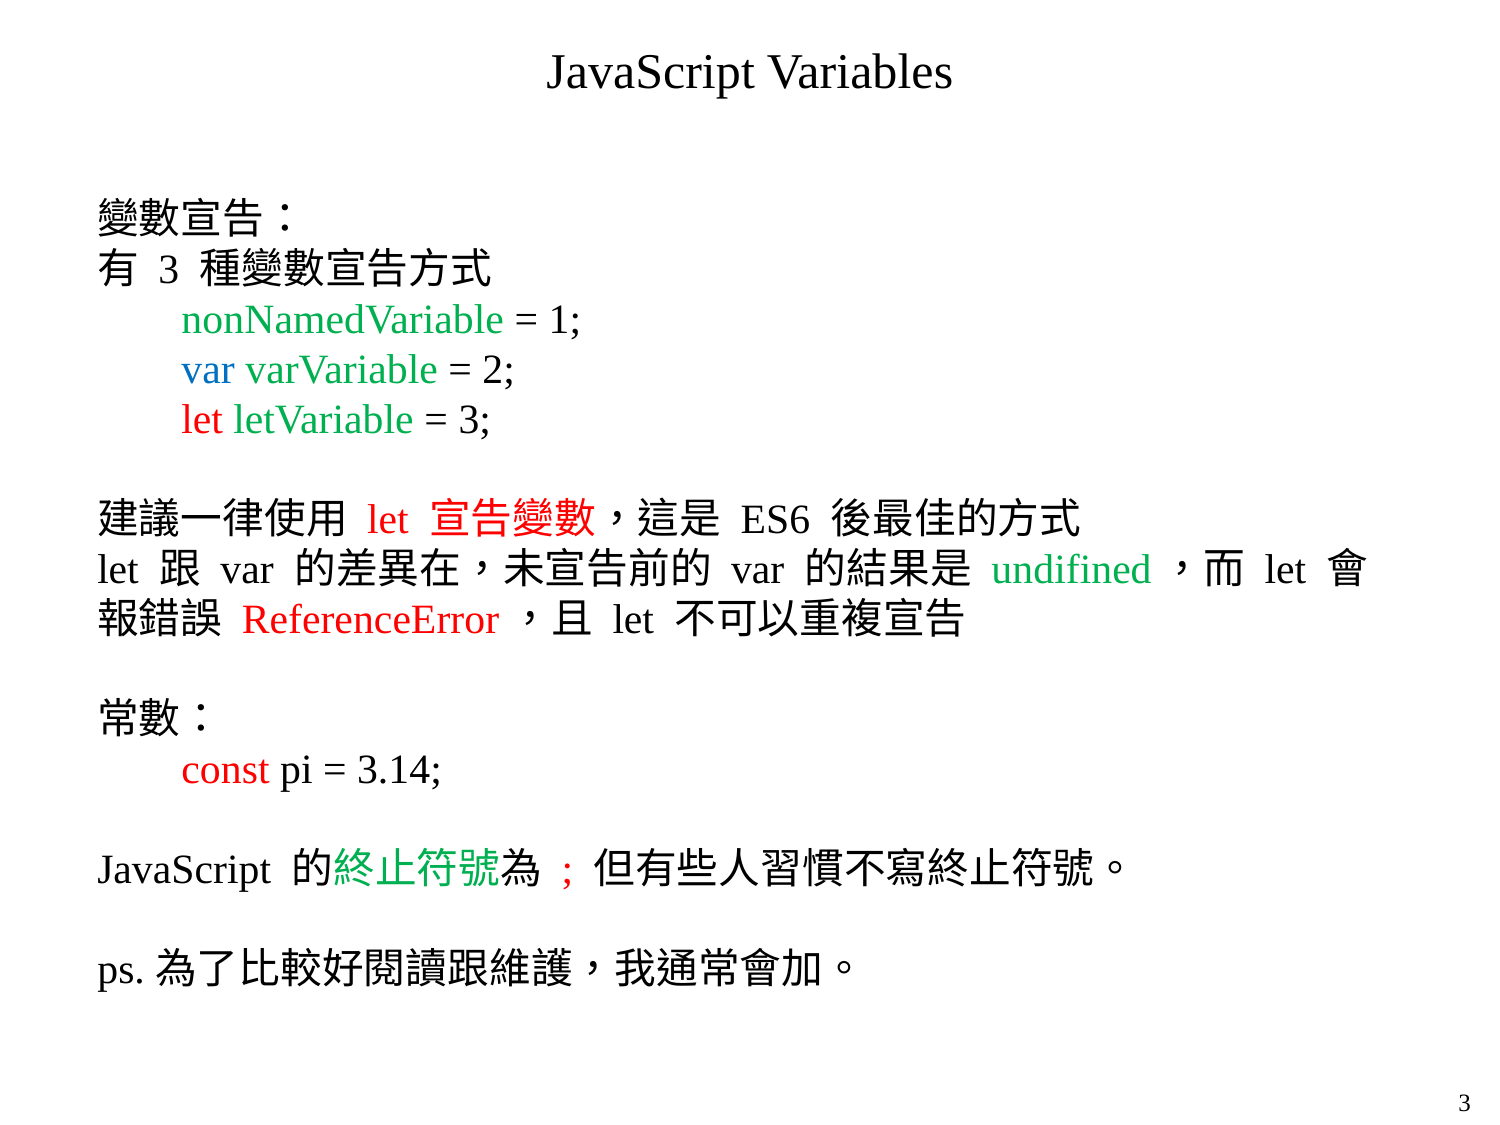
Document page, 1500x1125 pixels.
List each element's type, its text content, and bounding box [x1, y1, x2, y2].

text_box 變數宣告： 有 3 種變數宣告方式 nonNamedVariable = 1; var varVariable = 2; let letVariable = 3; 建議一律使用 let 宣告變數，這是 ES6 後最佳的方式 let 跟 var 的差異在，未宣告前的 var 的結果是 undifined，而 let 會報錯誤 ReferenceError，且 let 不可以重複宣告 常數： const pi = 3.14; JavaScript 的終止符號為 ; 但有些人習慣不寫終止符號。 ps.為了比較好閱讀跟維護，我通常會加。 [82, 184, 1418, 1059]
text_box JavaScript Variables [0, 0, 1500, 138]
text_box 3 [1429, 1078, 1500, 1124]
